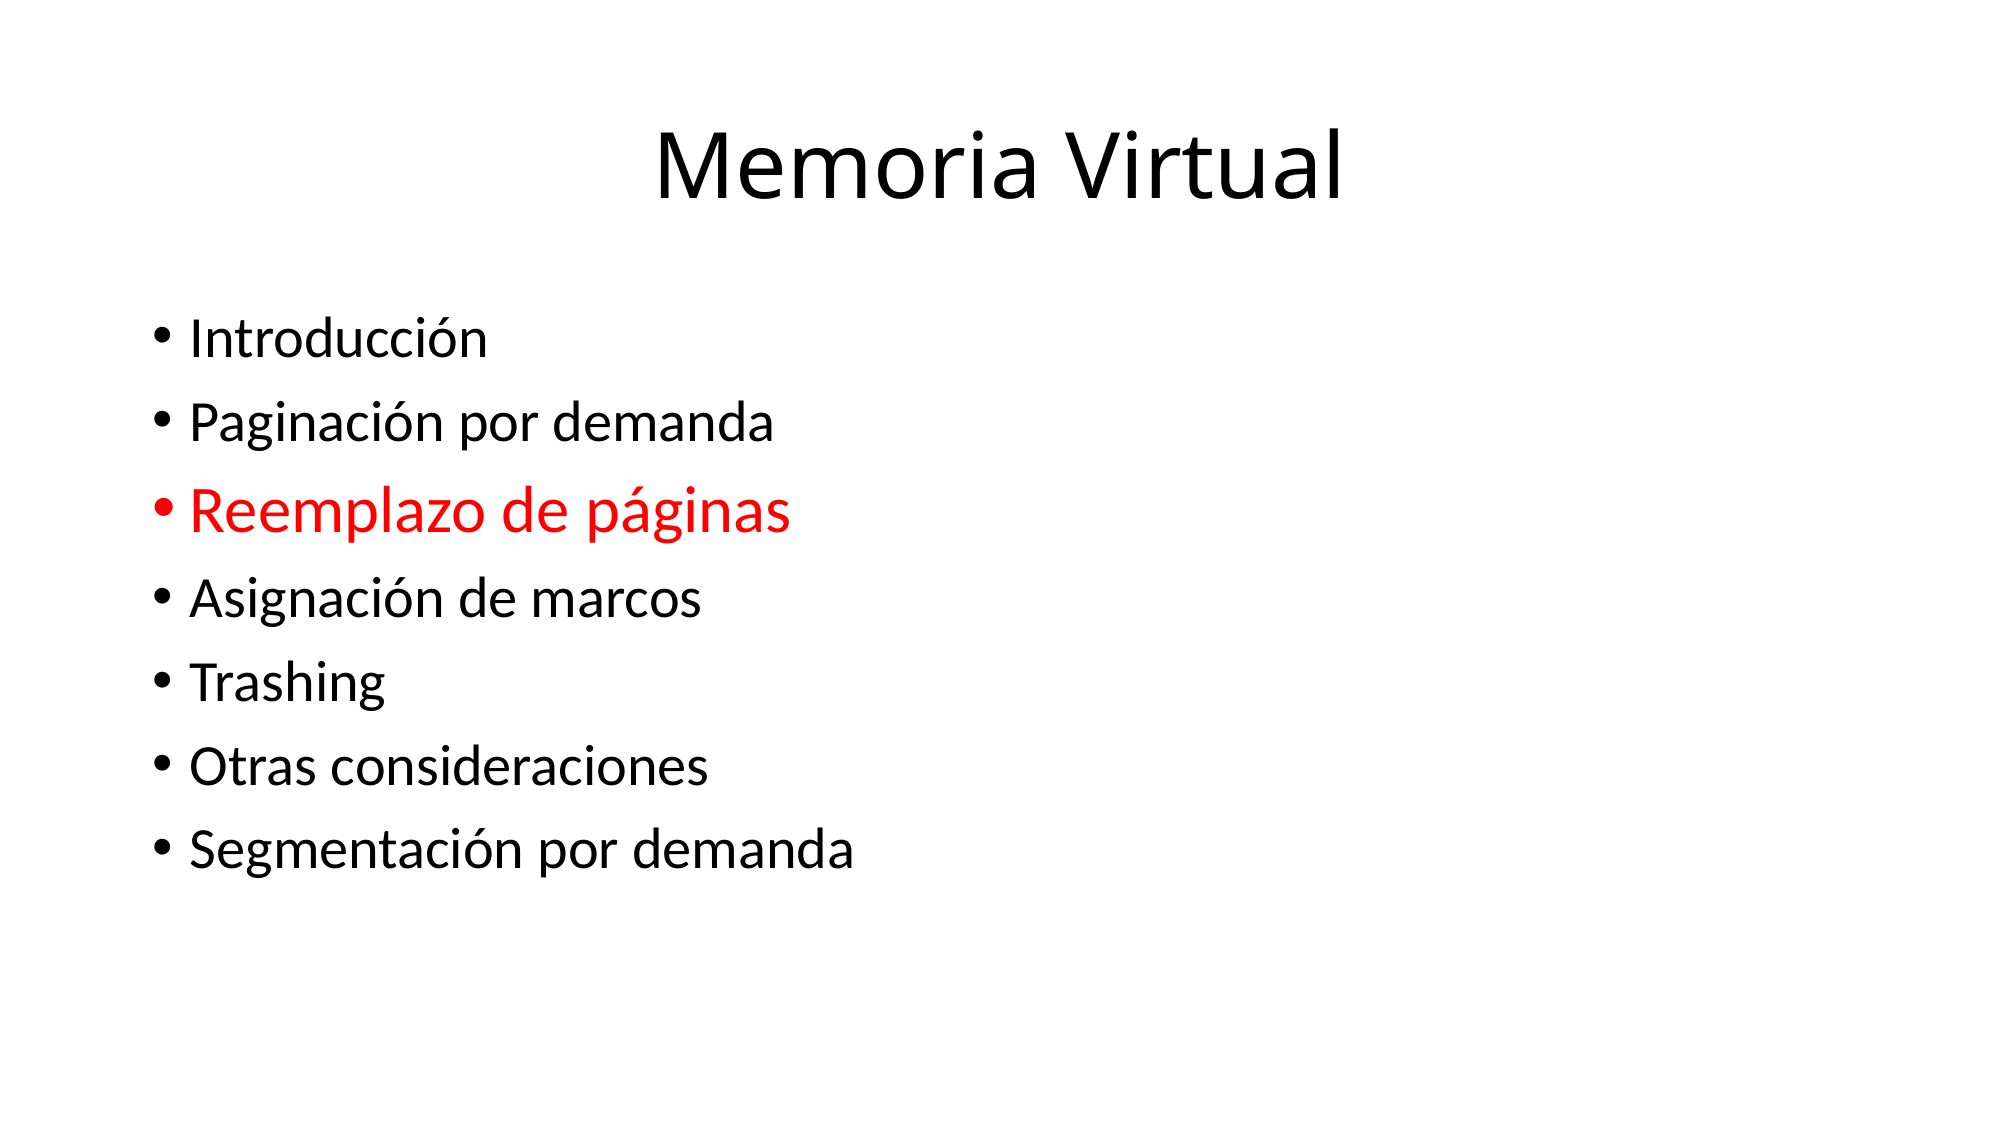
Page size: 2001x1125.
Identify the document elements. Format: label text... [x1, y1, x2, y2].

list Introducción Paginación por demanda Reemplazo de páginas Asignación de marcos Trashing Otras consideraciones Segmentación por demanda [137, 299, 1863, 1014]
title Memoria Virtual [137, 59, 1863, 278]
